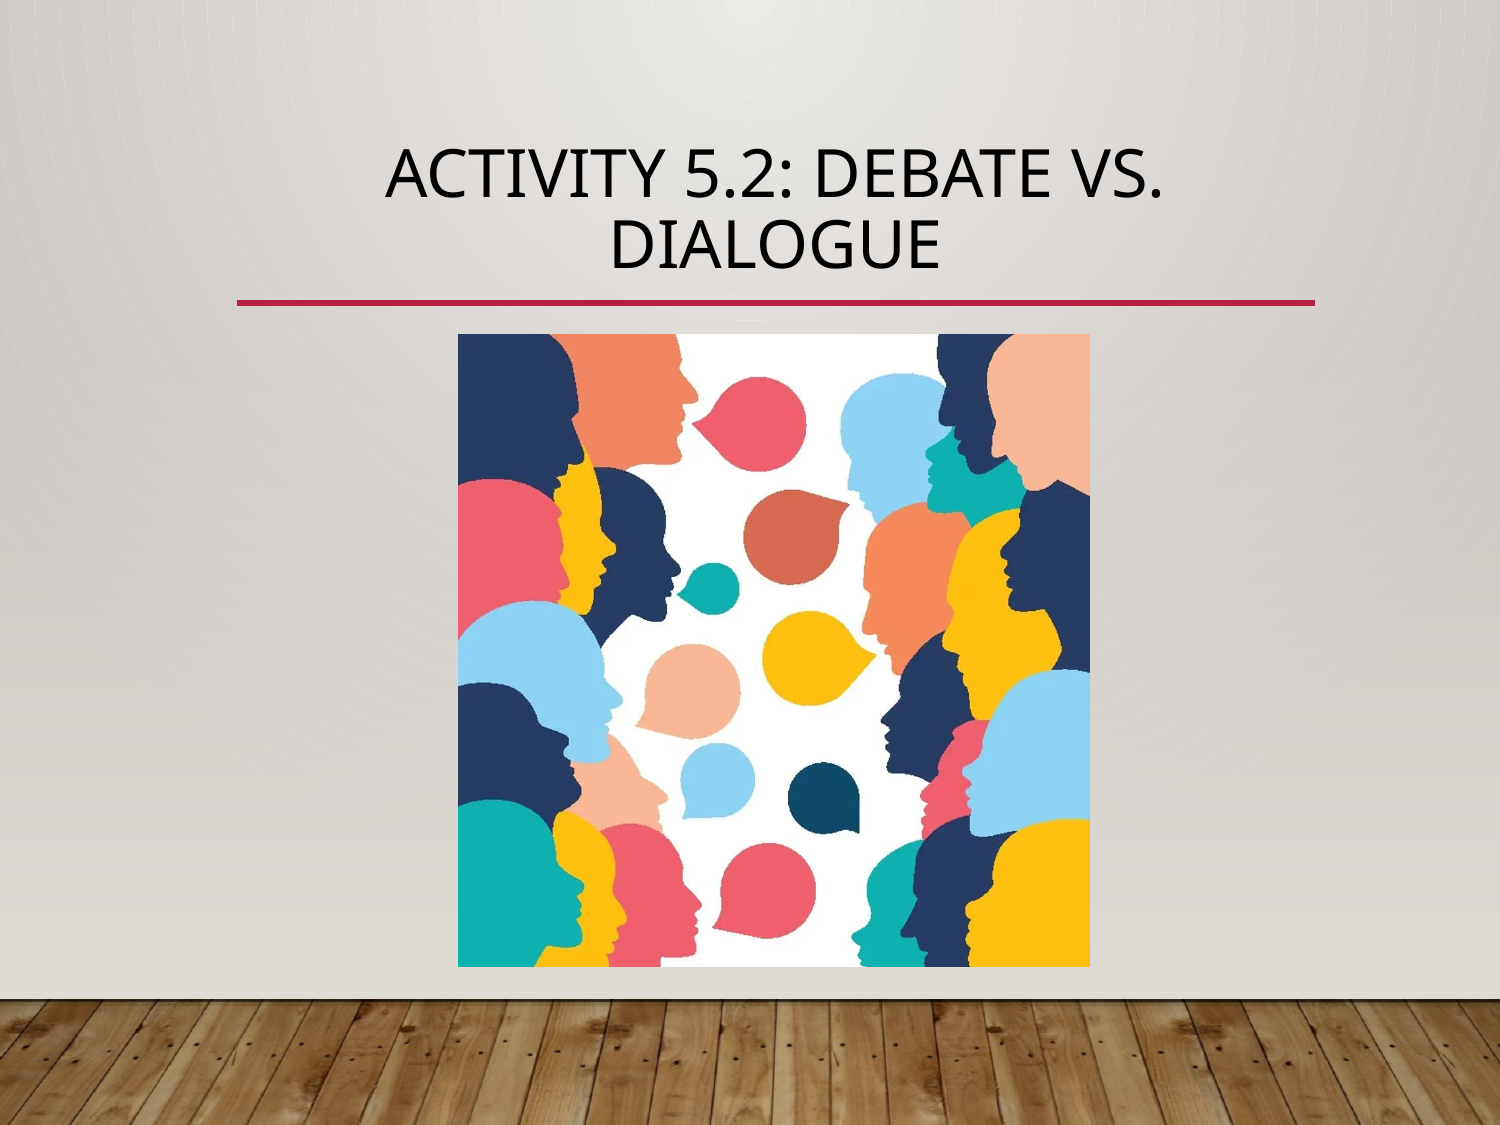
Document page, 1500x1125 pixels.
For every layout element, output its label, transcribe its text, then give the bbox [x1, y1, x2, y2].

title Activity 5.2: Debate vs. Dialogue [236, 131, 1315, 305]
picture [0, 999, 1500, 1125]
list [458, 334, 1090, 967]
